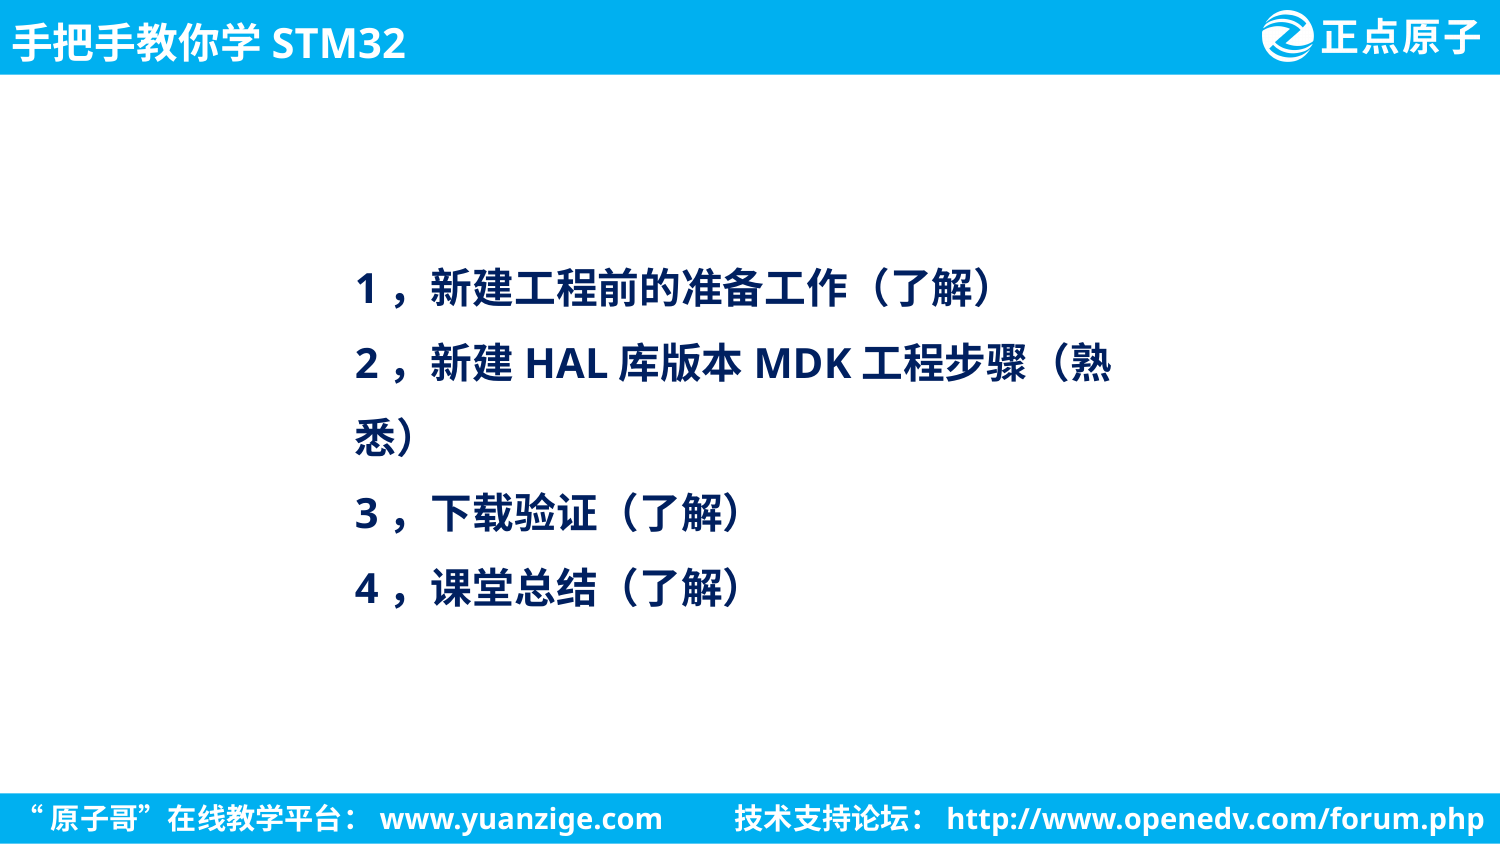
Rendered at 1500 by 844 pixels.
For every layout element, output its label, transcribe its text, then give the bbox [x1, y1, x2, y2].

text_box 技术支持论坛：http://www.openedv.com/forum.php [560, 793, 1500, 843]
picture [1364, 45, 1370, 53]
picture [1412, 44, 1418, 52]
text_box [0, 0, 1500, 76]
picture [1431, 44, 1438, 52]
picture [1263, 27, 1307, 61]
picture [1367, 18, 1396, 42]
picture [1445, 21, 1479, 54]
picture [1404, 20, 1438, 54]
text_box “原子哥”在线教学平台：www.yuanzige.com [0, 793, 560, 843]
picture [1322, 21, 1357, 52]
picture [1267, 11, 1313, 45]
text_box 1，新建工程前的准备工作（了解） 2，新建HAL库版本MDK工程步骤（熟悉） 3，下载验证（了解） 4，课堂总结（了解） [347, 232, 1153, 616]
picture [1391, 45, 1397, 53]
text_box 手把手教你学STM32 [0, 0, 967, 75]
